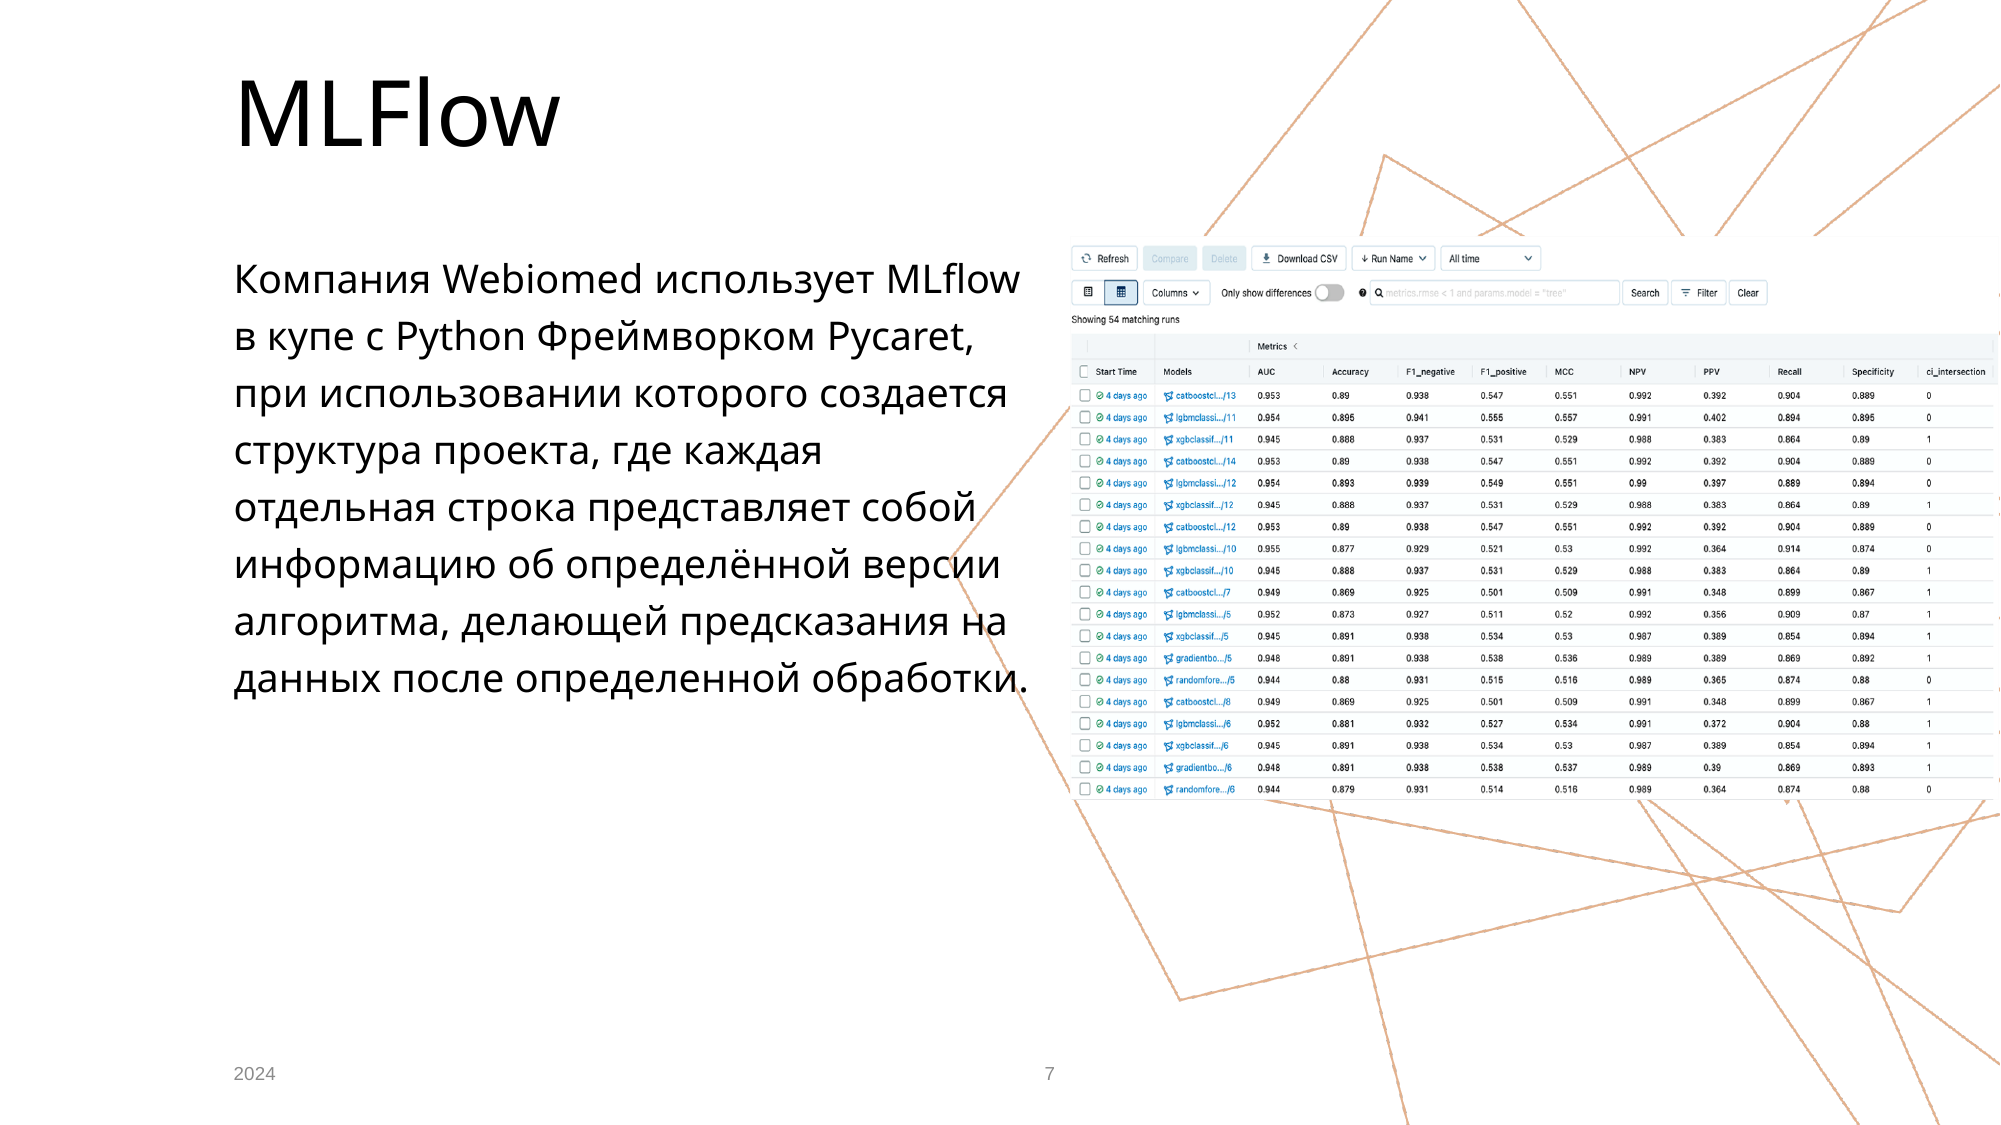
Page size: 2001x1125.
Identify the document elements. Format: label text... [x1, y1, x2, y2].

slide_number 2024 [218, 1042, 381, 1103]
slide_number 7 [908, 1042, 1071, 1103]
title MLFlow [218, 78, 1013, 156]
picture [900, 0, 2000, 1125]
list Компания Webiomed использует MLflow в купе с Python Фреймворком Pycaret, при использовании которого создается структура проекта, где каждая отдельная строка представляет собой информацию об определённой версии алгоритма, делающей предсказания на данных после определенной обработки. [218, 236, 1053, 734]
